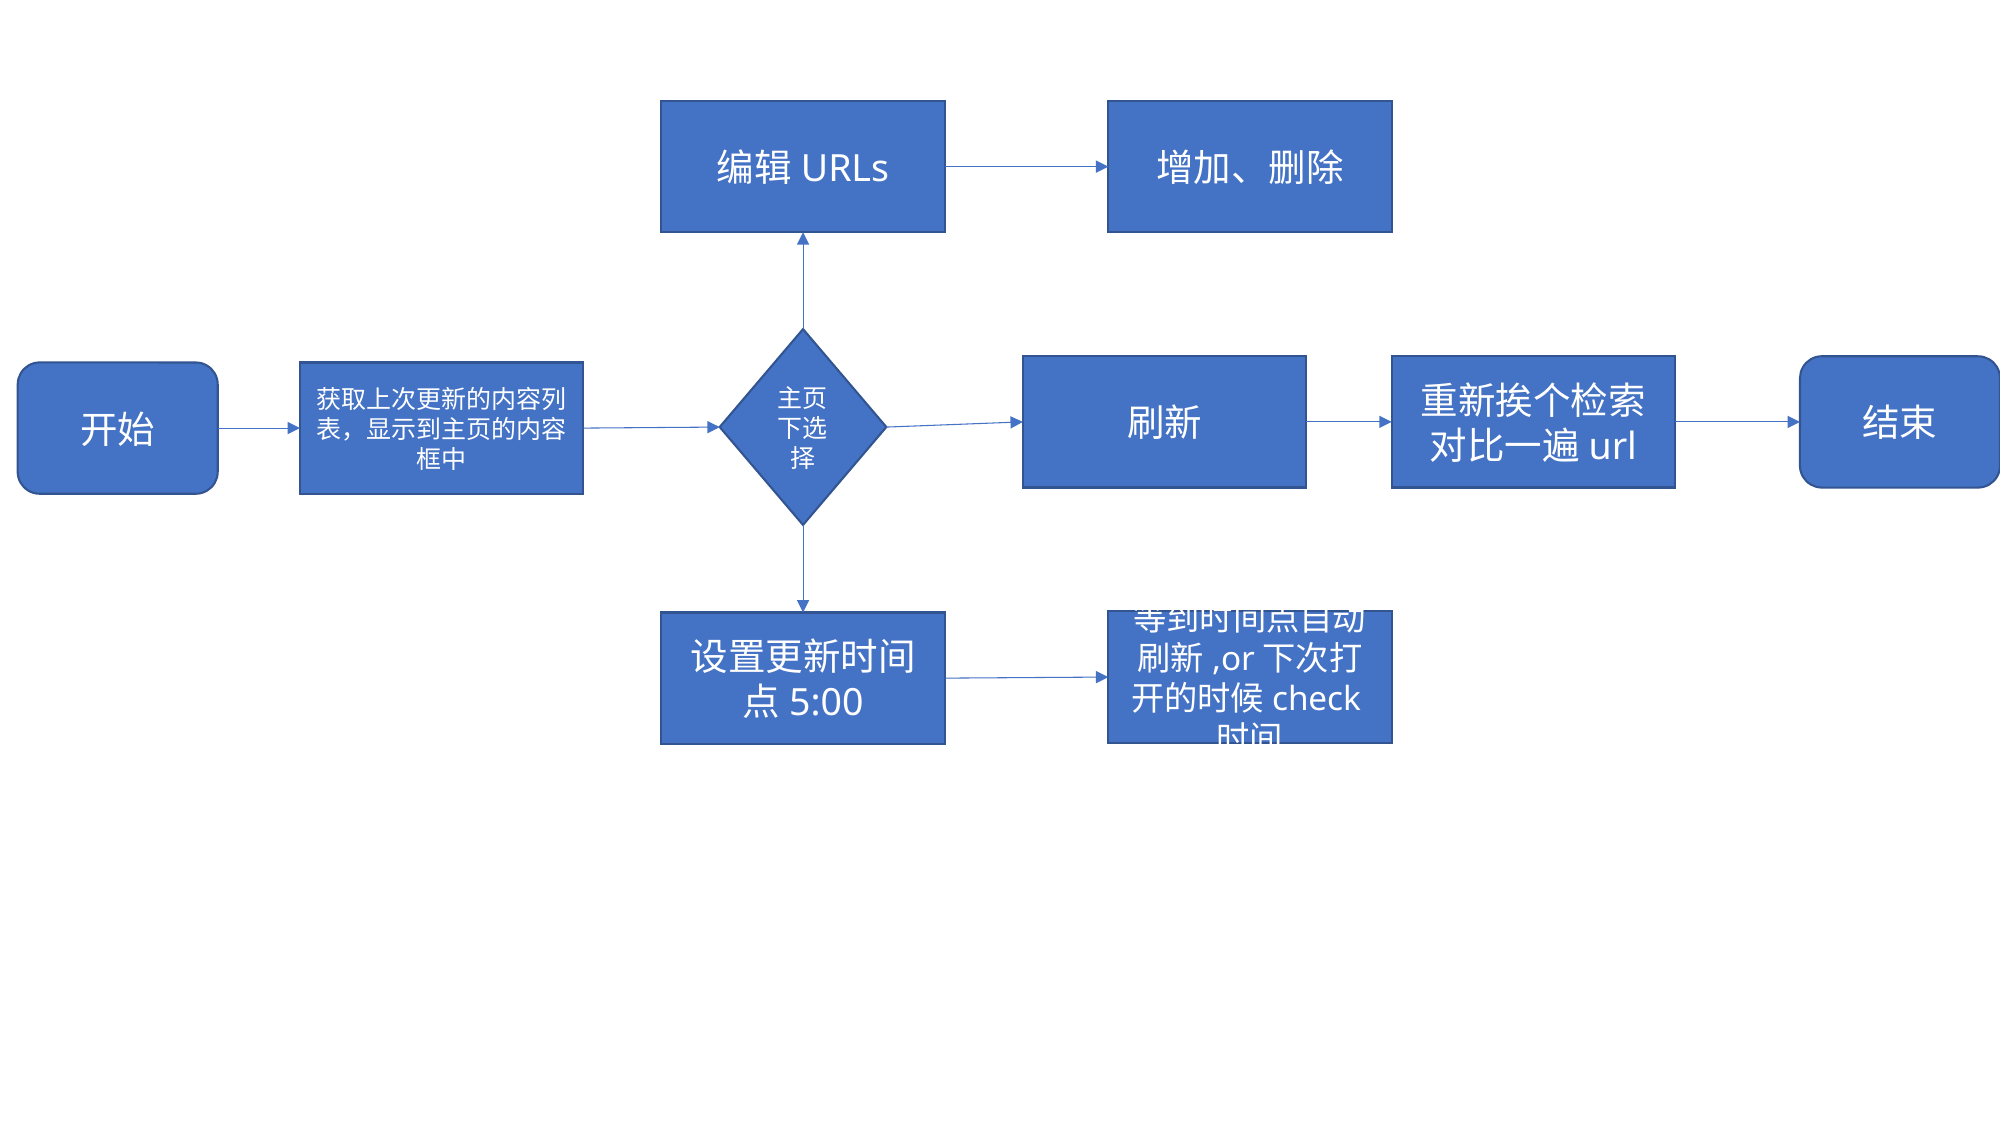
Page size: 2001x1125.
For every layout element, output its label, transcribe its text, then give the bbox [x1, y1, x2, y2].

text_box 主页下选择 [719, 327, 887, 527]
text_box 获取上次更新的内容列表，显示到主页的内容框中 [299, 361, 584, 495]
text_box 开始 [16, 361, 219, 495]
text_box 增加、删除 [1107, 100, 1393, 233]
text_box 刷新 [1022, 355, 1307, 489]
text_box 重新挨个检索对比一遍url [1391, 355, 1676, 489]
text_box 编辑URLs [660, 100, 946, 233]
text_box 设置更新时间点5:00 [660, 611, 946, 745]
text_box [886, 421, 1023, 428]
text_box 结束 [1798, 355, 2000, 489]
text_box 等到时间点自动刷新,or下次打开的时候check时间 [1107, 610, 1393, 744]
